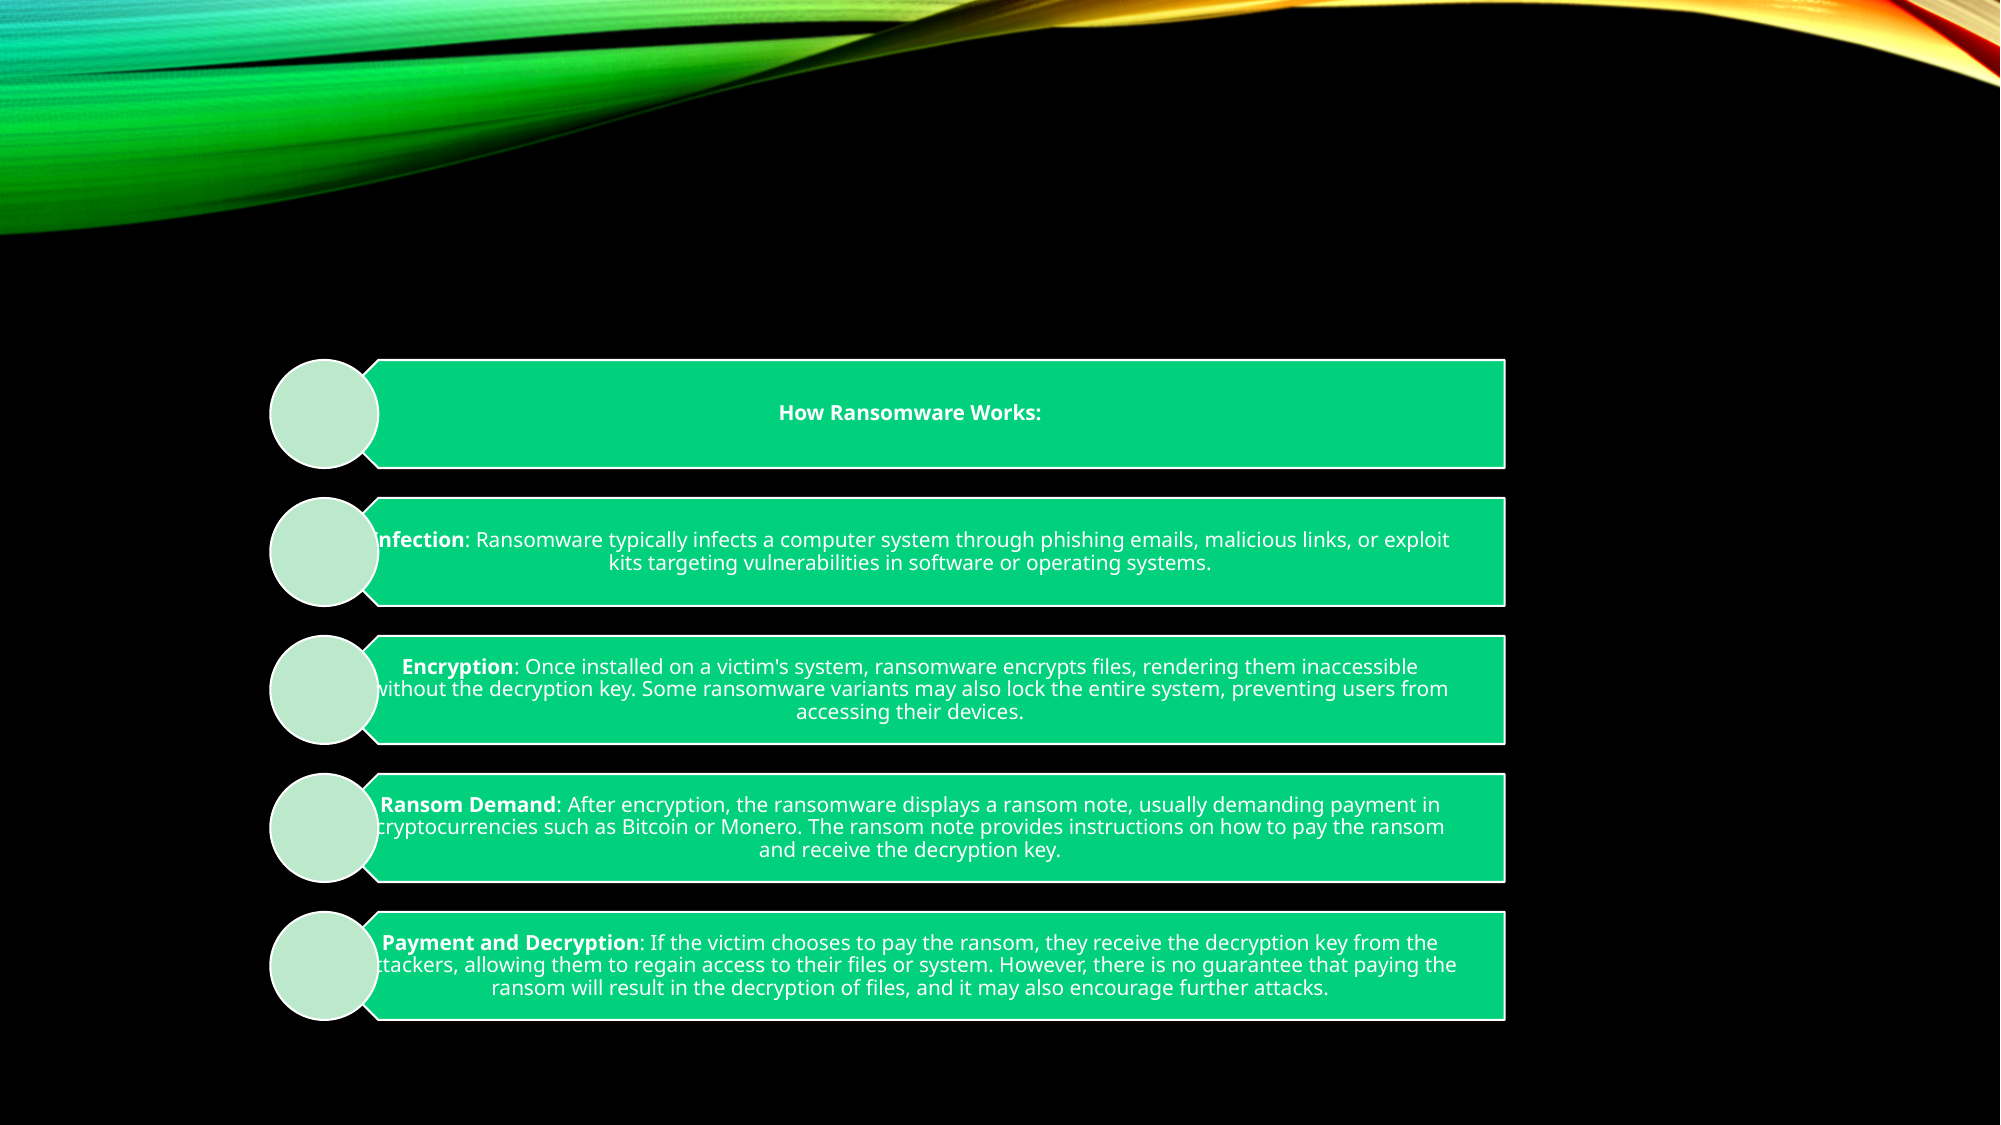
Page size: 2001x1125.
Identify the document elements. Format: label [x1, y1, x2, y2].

picture [0, 0, 2000, 237]
list [0, 359, 1776, 1021]
